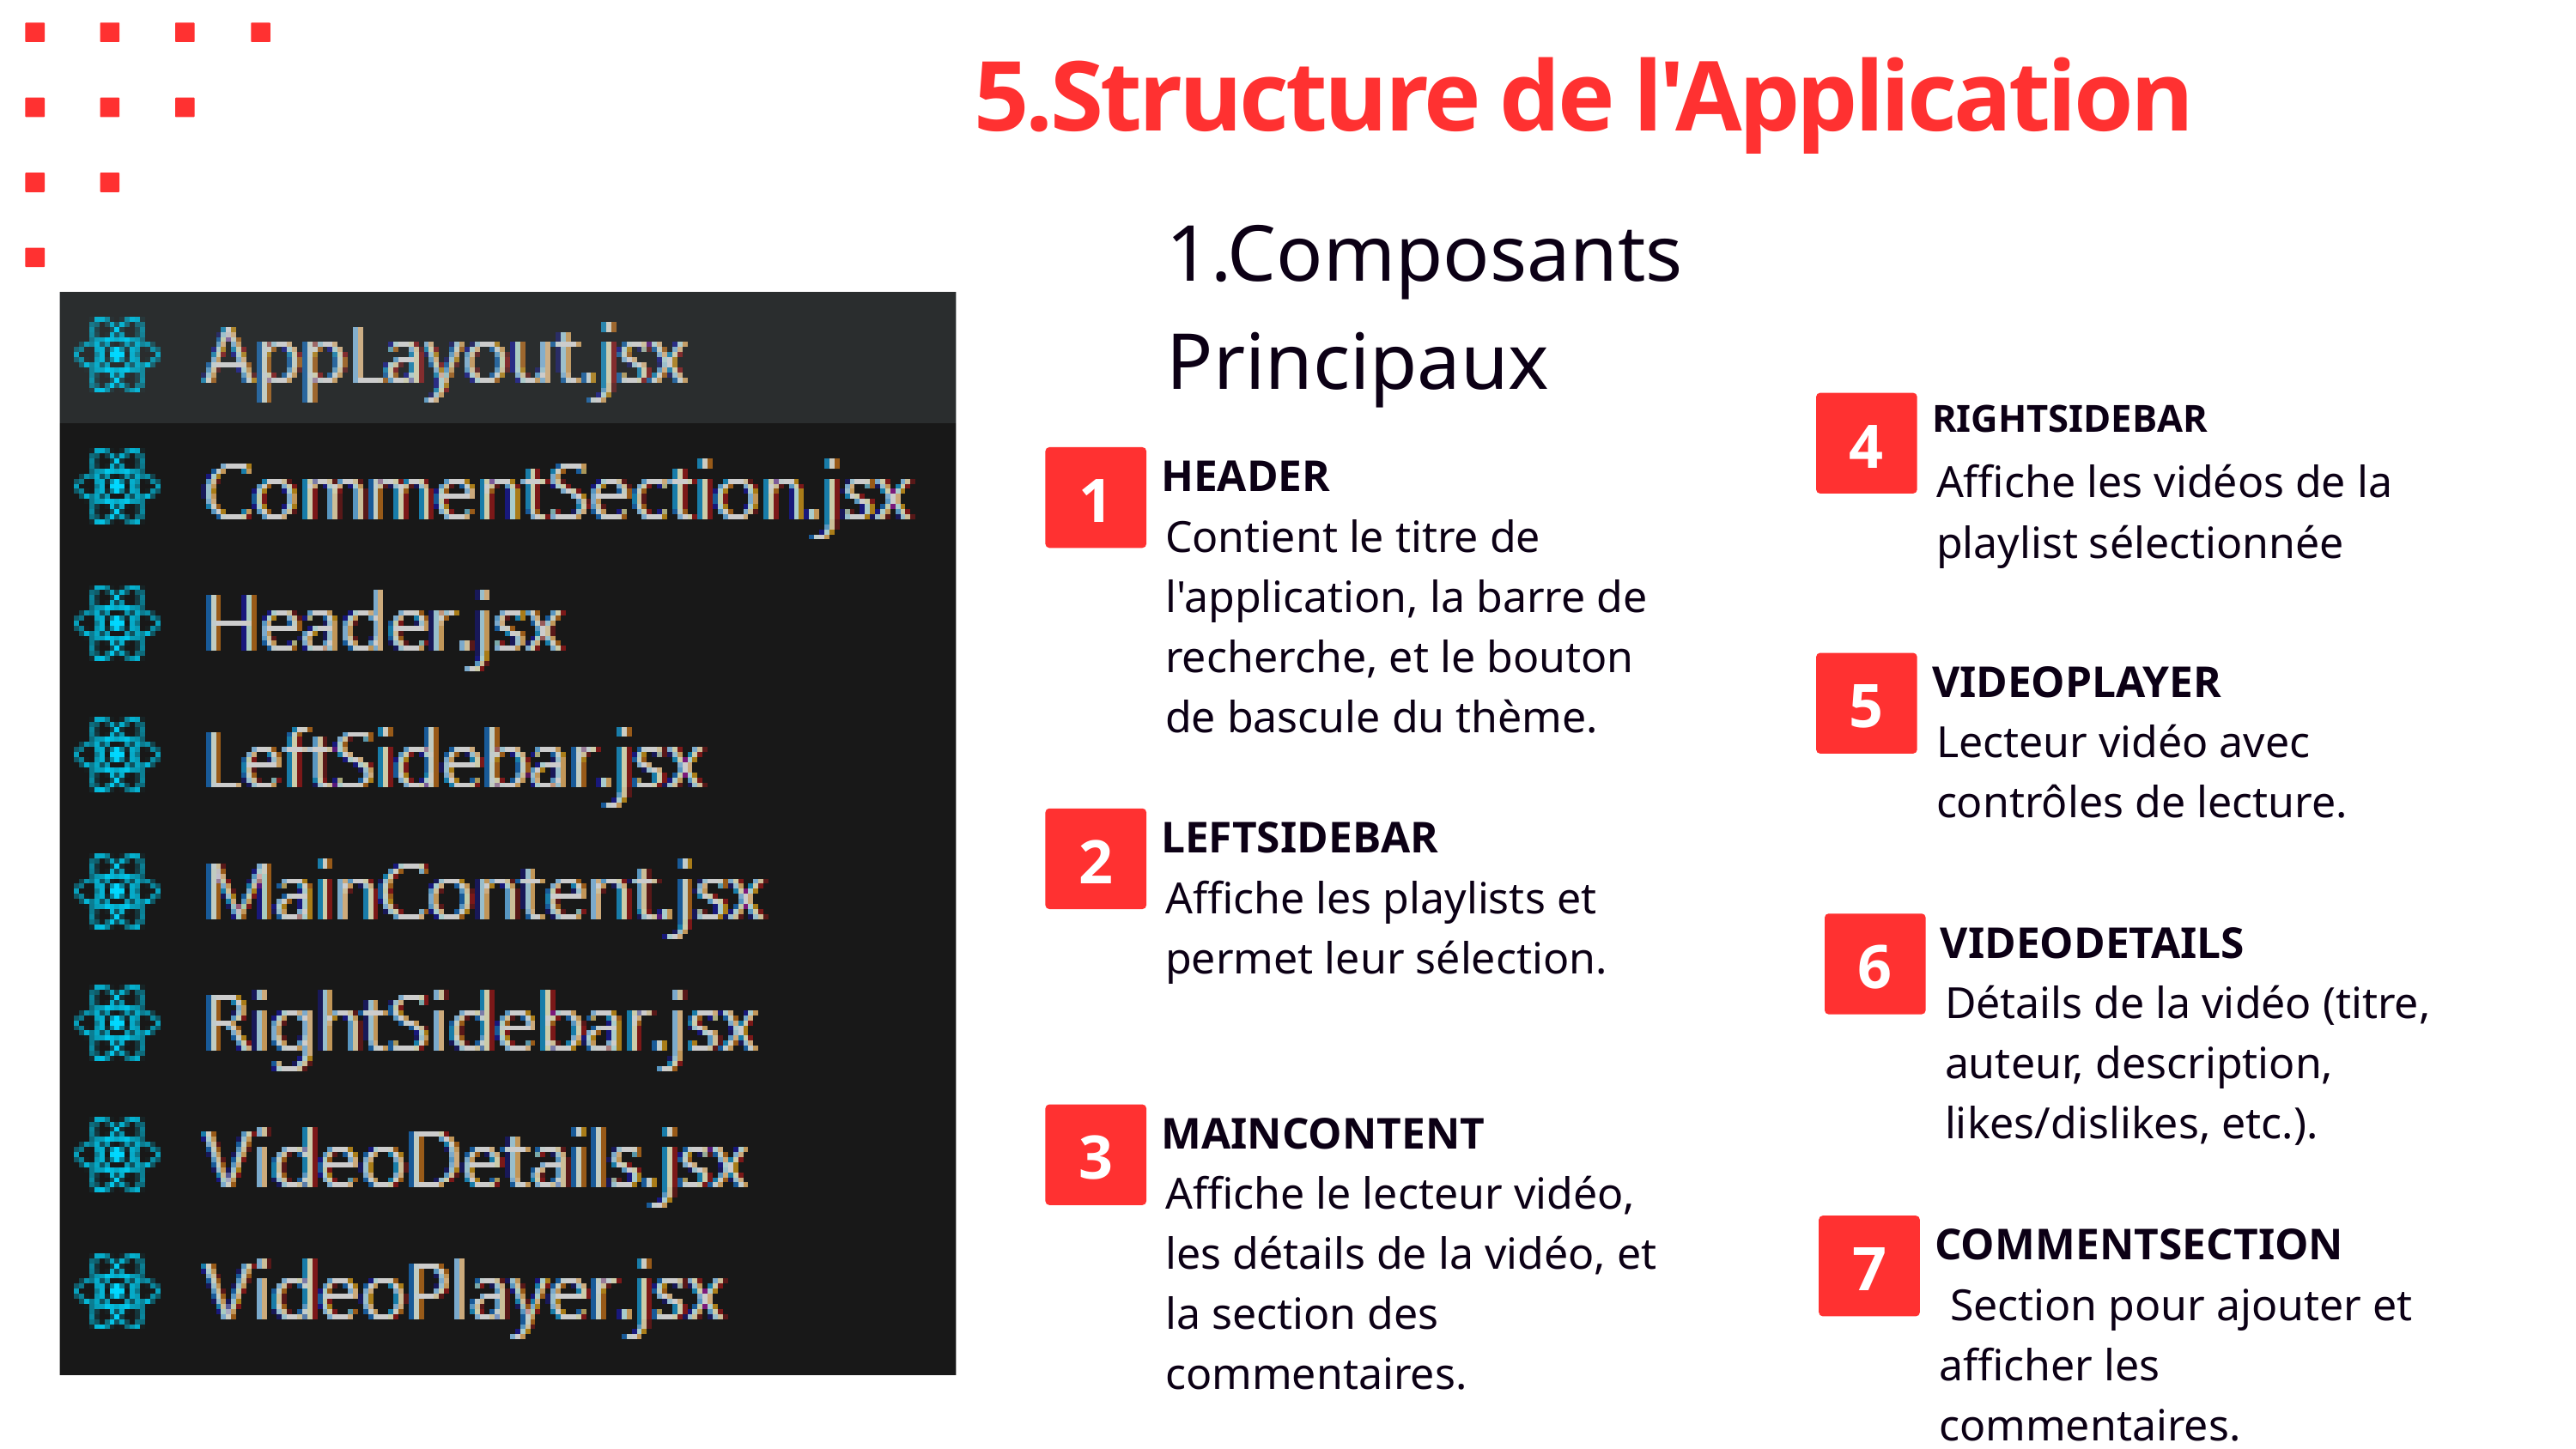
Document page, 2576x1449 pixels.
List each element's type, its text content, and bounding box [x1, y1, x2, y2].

text_box MAINCONTENT [1161, 1097, 1669, 1158]
text_box Lecteur vidéo avec contrôles de lecture. [1936, 706, 2435, 827]
text_box 5.Structure de l'Application [956, 15, 2195, 151]
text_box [1045, 1104, 1147, 1206]
text_box Affiche le lecteur vidéo, les détails de la vidéo, et la section des commentaires. [1165, 1158, 1665, 1398]
text_box VIDEOPLAYER [1931, 646, 2439, 706]
text_box Affiche les vidéos de la playlist sélectionnée [1936, 446, 2435, 567]
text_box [1045, 808, 1147, 910]
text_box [1818, 1215, 1921, 1317]
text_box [25, 21, 270, 268]
text_box Contient le titre de l'application, la barre de recherche, et le bouton de bascule du thème. [1165, 500, 1665, 742]
text_box COMMENTSECTION [1935, 1209, 2442, 1269]
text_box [1815, 392, 1917, 494]
text_box HEADER [1161, 440, 1669, 500]
text_box VIDEODETAILS [1940, 906, 2448, 967]
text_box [59, 292, 957, 1375]
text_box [1045, 446, 1147, 549]
text_box LEFTSIDEBAR [1161, 801, 1669, 862]
text_box Affiche les playlists et permet leur sélection. [1165, 862, 1665, 983]
text_box 1.Composants Principaux [1166, 188, 2076, 405]
text_box Détails de la vidéo (titre, auteur, description, likes/dislikes, etc.). [1944, 967, 2444, 1148]
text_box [1815, 652, 1917, 755]
text_box RIGHTSIDEBAR [1931, 387, 2439, 440]
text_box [1824, 913, 1926, 1015]
text_box Section pour ajouter et afficher les commentaires. [1939, 1269, 2438, 1449]
